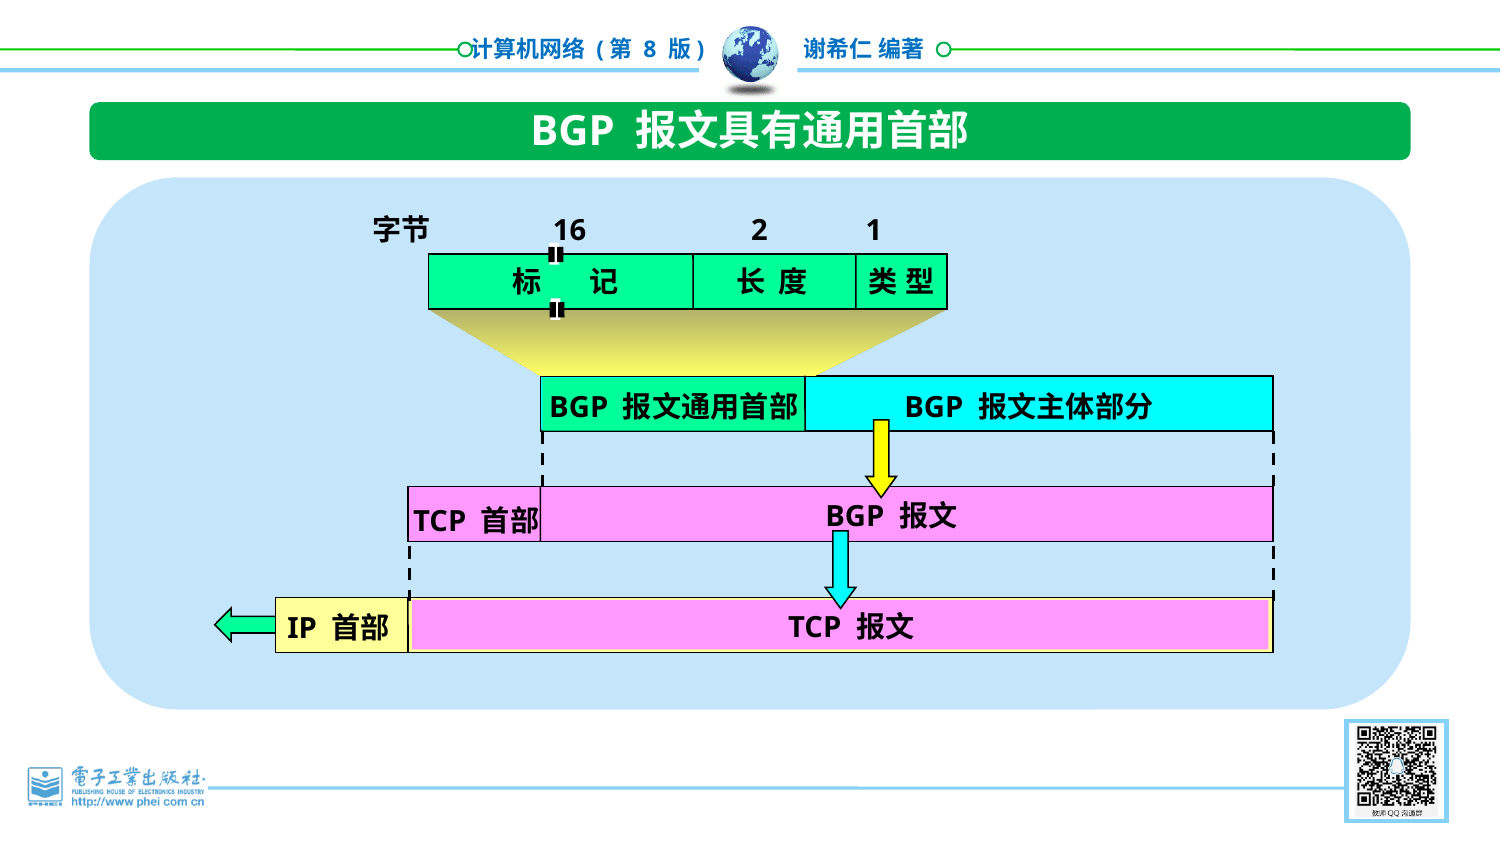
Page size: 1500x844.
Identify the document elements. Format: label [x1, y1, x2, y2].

picture [720, 24, 780, 96]
text_box [89, 96, 1411, 162]
picture [1355, 724, 1438, 817]
picture [23, 764, 208, 809]
text_box [87, 175, 1413, 712]
